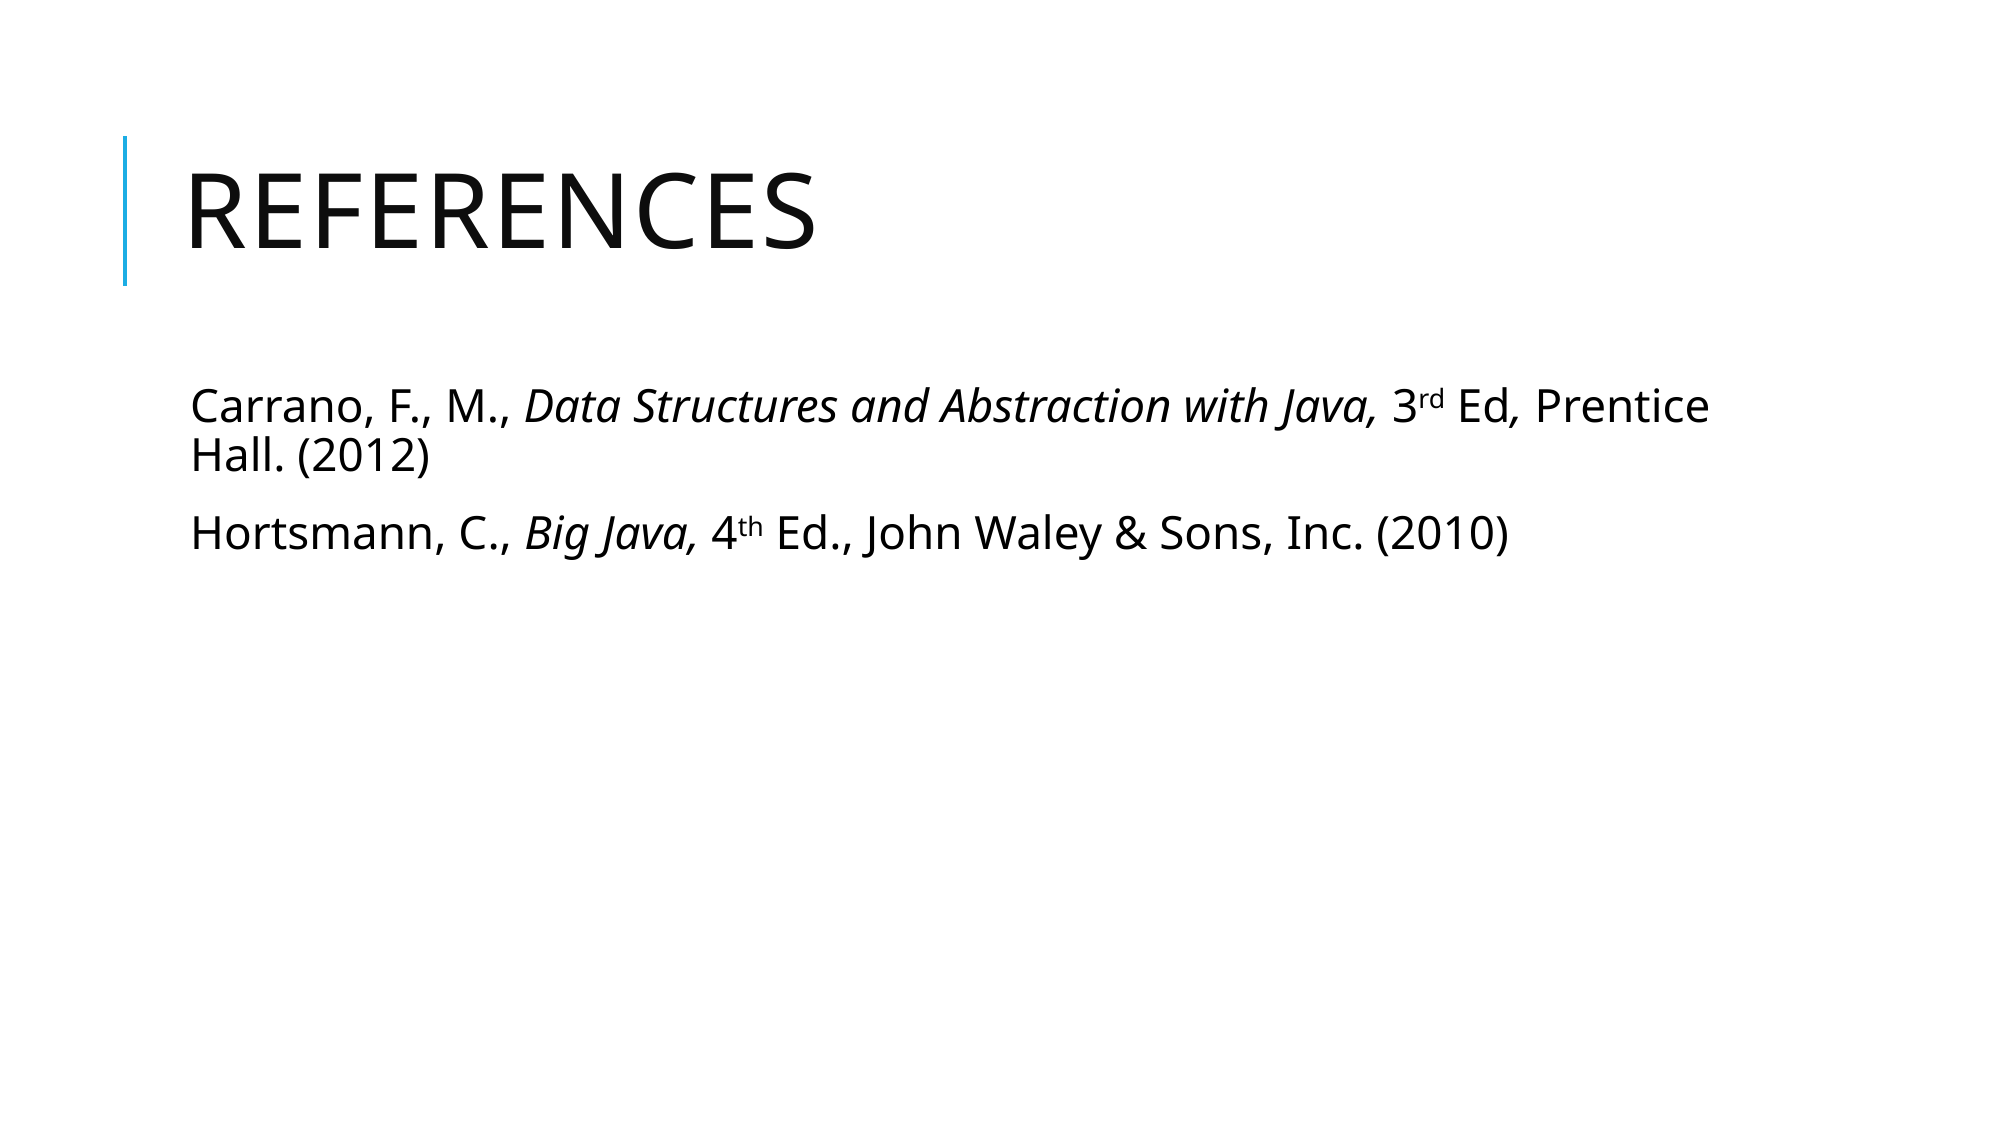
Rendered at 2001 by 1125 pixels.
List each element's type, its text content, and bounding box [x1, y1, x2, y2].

list Carrano, F., M., Data Structures and Abstraction with Java, 3rd Ed, Prentice Hall. (2012) Hortsmann, C., Big Java, 4th Ed., John Waley & Sons, Inc. (2010) [167, 375, 1763, 1035]
title References [167, 96, 1763, 342]
